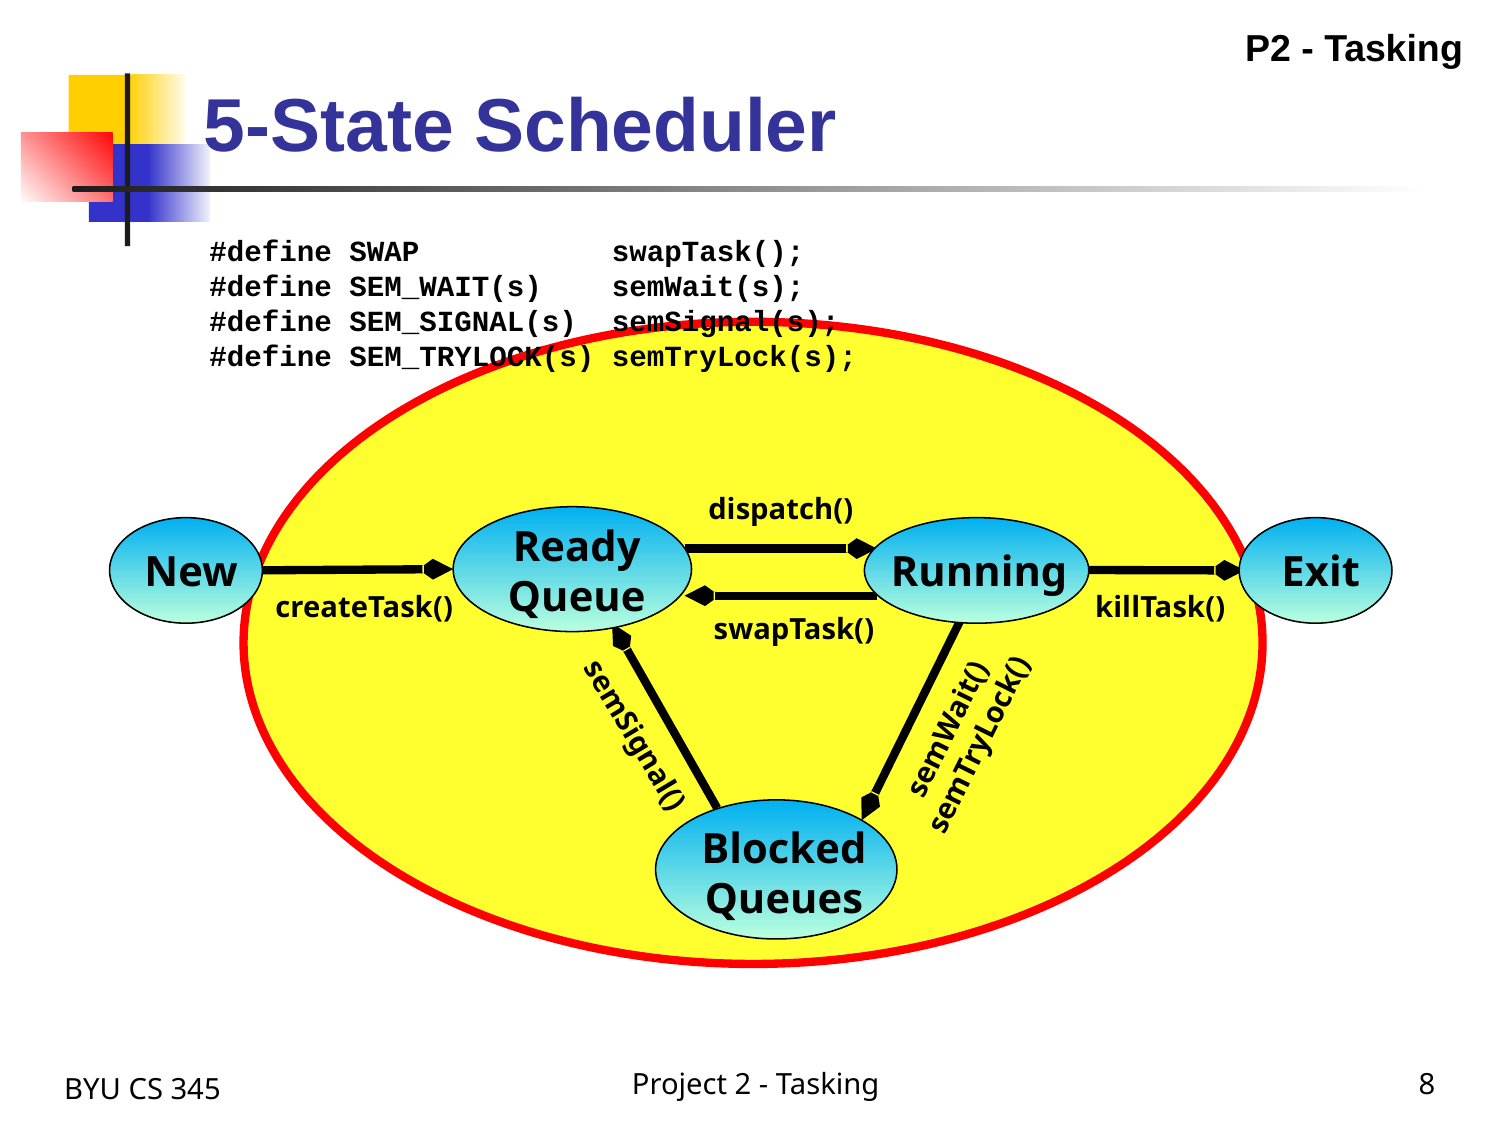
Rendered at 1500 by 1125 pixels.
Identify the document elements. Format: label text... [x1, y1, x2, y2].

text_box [109, 517, 272, 624]
text_box [243, 631, 912, 964]
text_box [276, 380, 1233, 566]
title 5-State Scheduler [188, 31, 1468, 174]
text_box killTask() [1091, 580, 1238, 631]
slide_number BYU CS 345 [49, 1037, 352, 1113]
text_box [1009, 631, 1263, 921]
text_box P2 - Tasking [896, 16, 1478, 77]
footer Project 2 - Tasking [352, 1037, 1137, 1113]
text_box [451, 506, 703, 632]
text_box [707, 557, 859, 592]
text_box dispatch() [660, 483, 902, 533]
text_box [610, 605, 1005, 940]
slide_number 8 [1137, 1037, 1451, 1113]
text_box createTask() [271, 580, 446, 631]
text_box #define SWAP swapTask(); #define SEM_WAIT(s) semWait(s); #define SEM_SIGNAL(s) semSignal(s); #define SEM_TRYLOCK(s) semTryLock(s); [194, 224, 1135, 380]
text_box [864, 517, 1090, 624]
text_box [1238, 517, 1402, 624]
